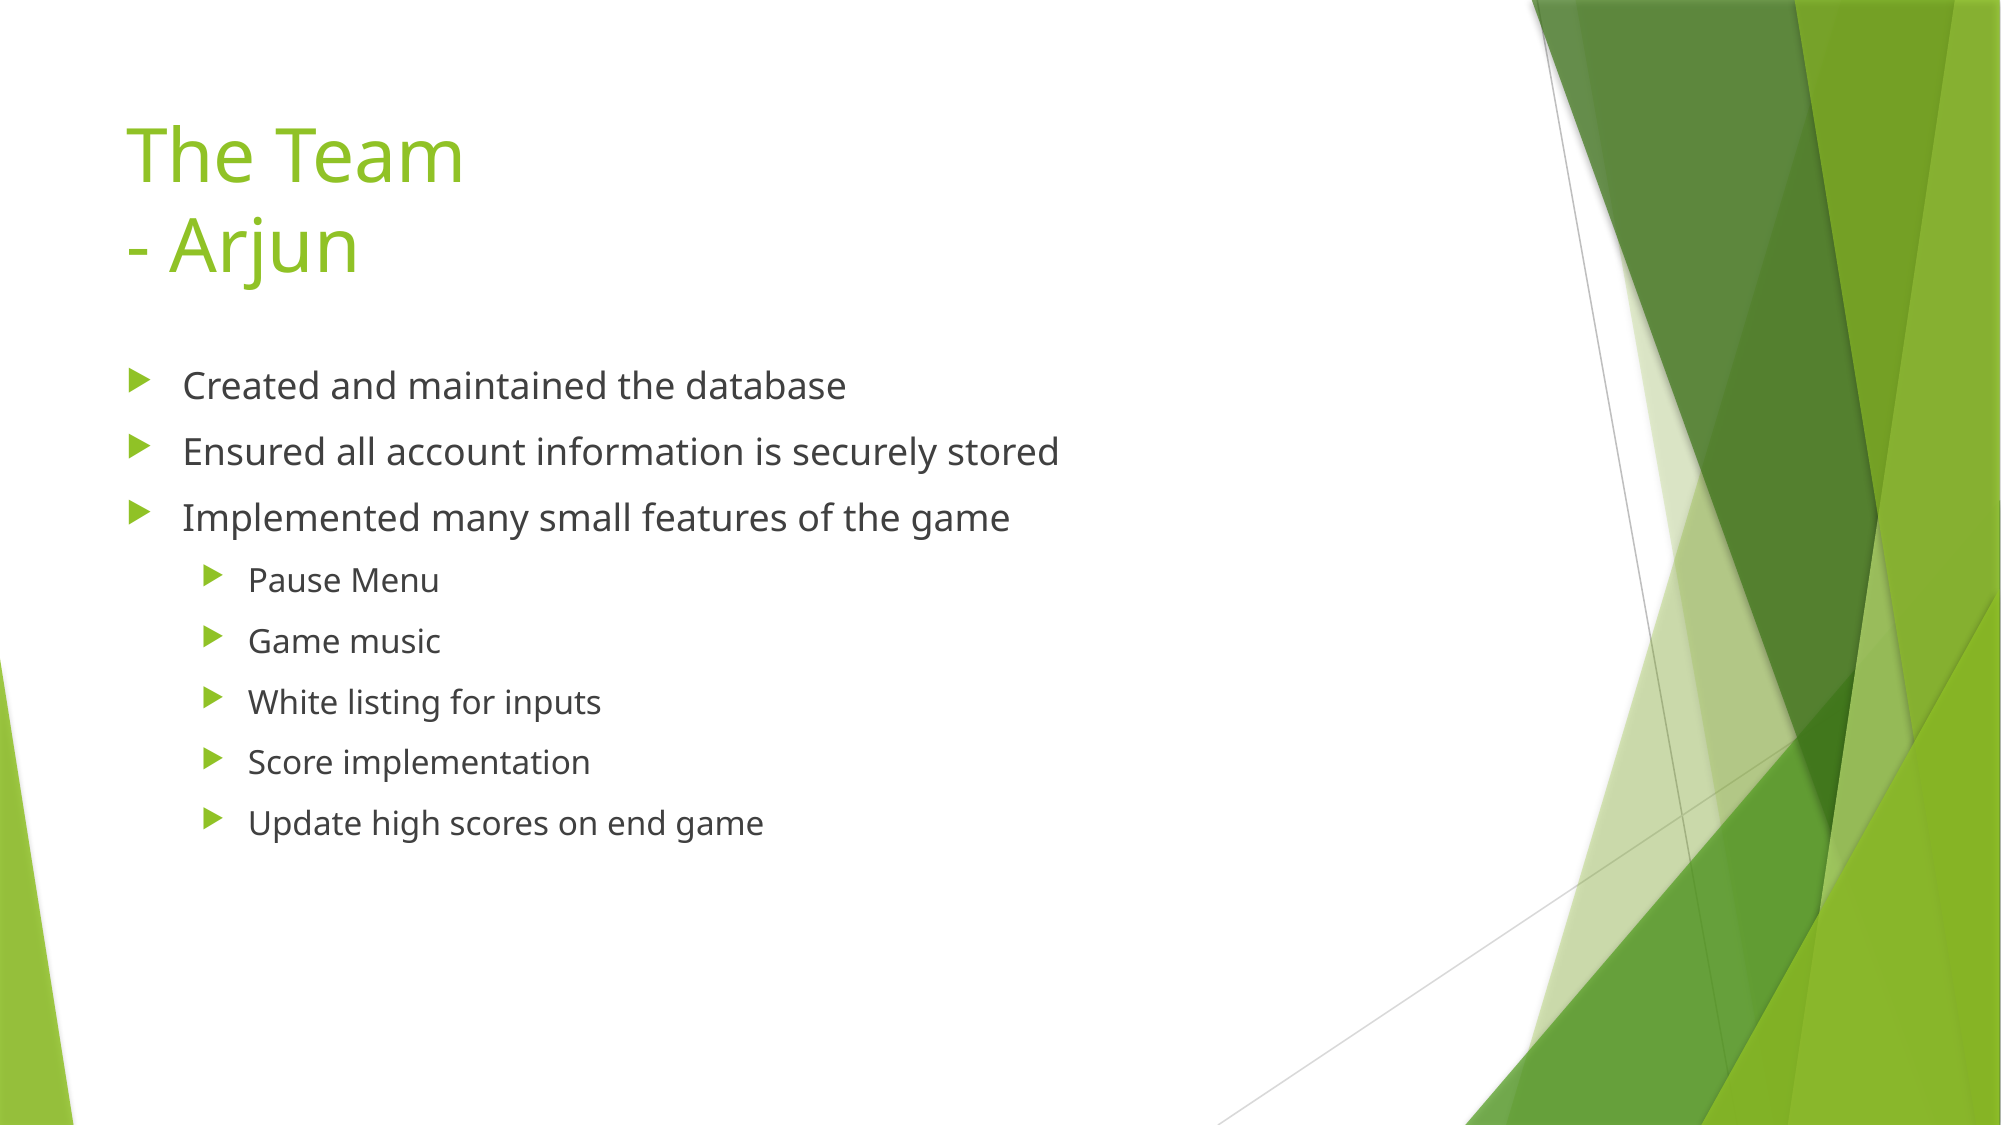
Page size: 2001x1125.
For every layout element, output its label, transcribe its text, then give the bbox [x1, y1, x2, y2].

title The Team - Arjun [111, 99, 1522, 317]
list Created and maintained the database Ensured all account information is securely stored Implemented many small features of the game Pause Menu Game music White listing for inputs Score implementation Update high scores on end game [111, 354, 1522, 992]
